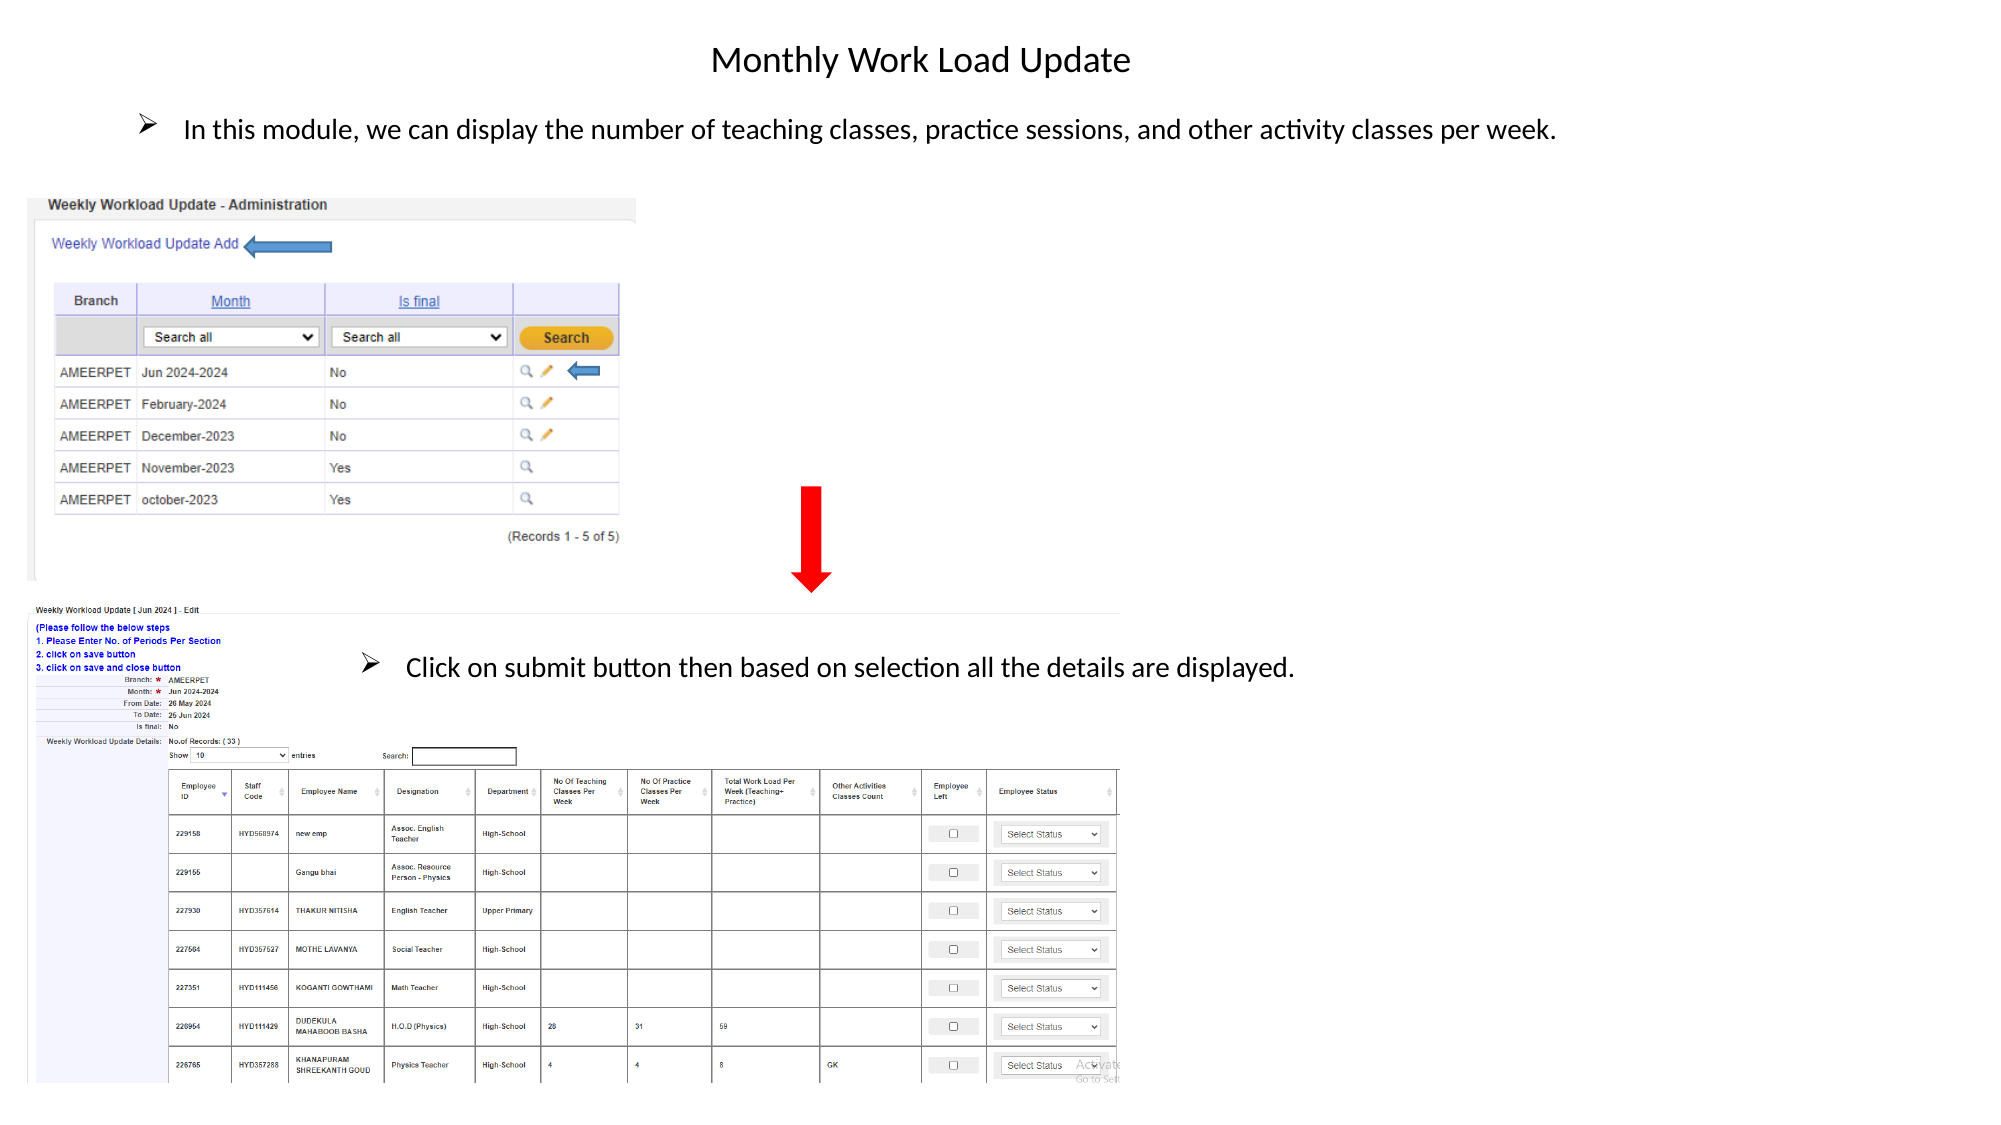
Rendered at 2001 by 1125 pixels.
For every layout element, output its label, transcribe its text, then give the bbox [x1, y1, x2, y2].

picture [27, 198, 636, 581]
text_box Click on submit button then based on selection all the details are displayed. [1120, 641, 1345, 719]
text_box [790, 486, 832, 593]
picture [27, 602, 1120, 1083]
text_box Monthly Work Load Update [695, 28, 1271, 88]
text_box In this module, we can display the number of teaching classes, practice sessions, and other activity classes per week. [121, 102, 1704, 153]
